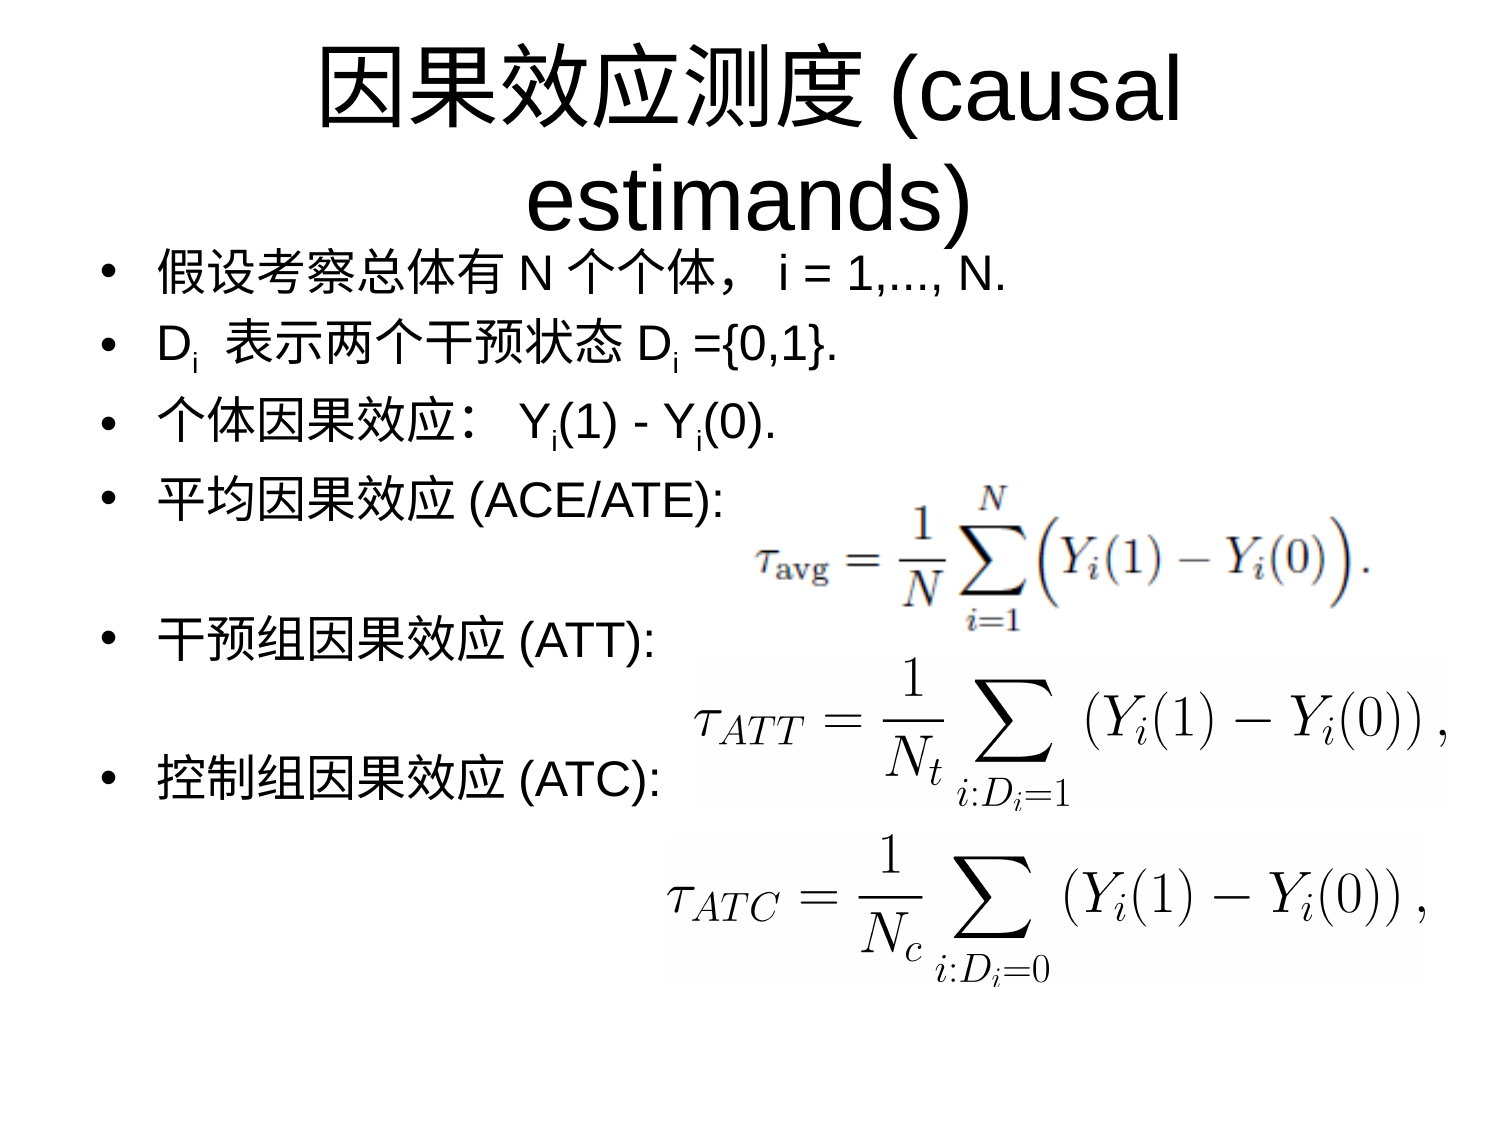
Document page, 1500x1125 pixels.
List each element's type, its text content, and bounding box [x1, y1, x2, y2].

text_box 假设考察总体有N个个体，i = 1,..., N. Di 表示两个干预状态Di ={0,1}. 个体因果效应：Yi(1) - Yi(0). 平均因果效应(ACE/ATE): 干预组因果效应(ATT): 控制组因果效应(ATC): [84, 233, 1435, 976]
title 因果效应测度(causal estimands) [74, 44, 1426, 233]
picture [666, 831, 1425, 989]
picture [693, 456, 1447, 813]
